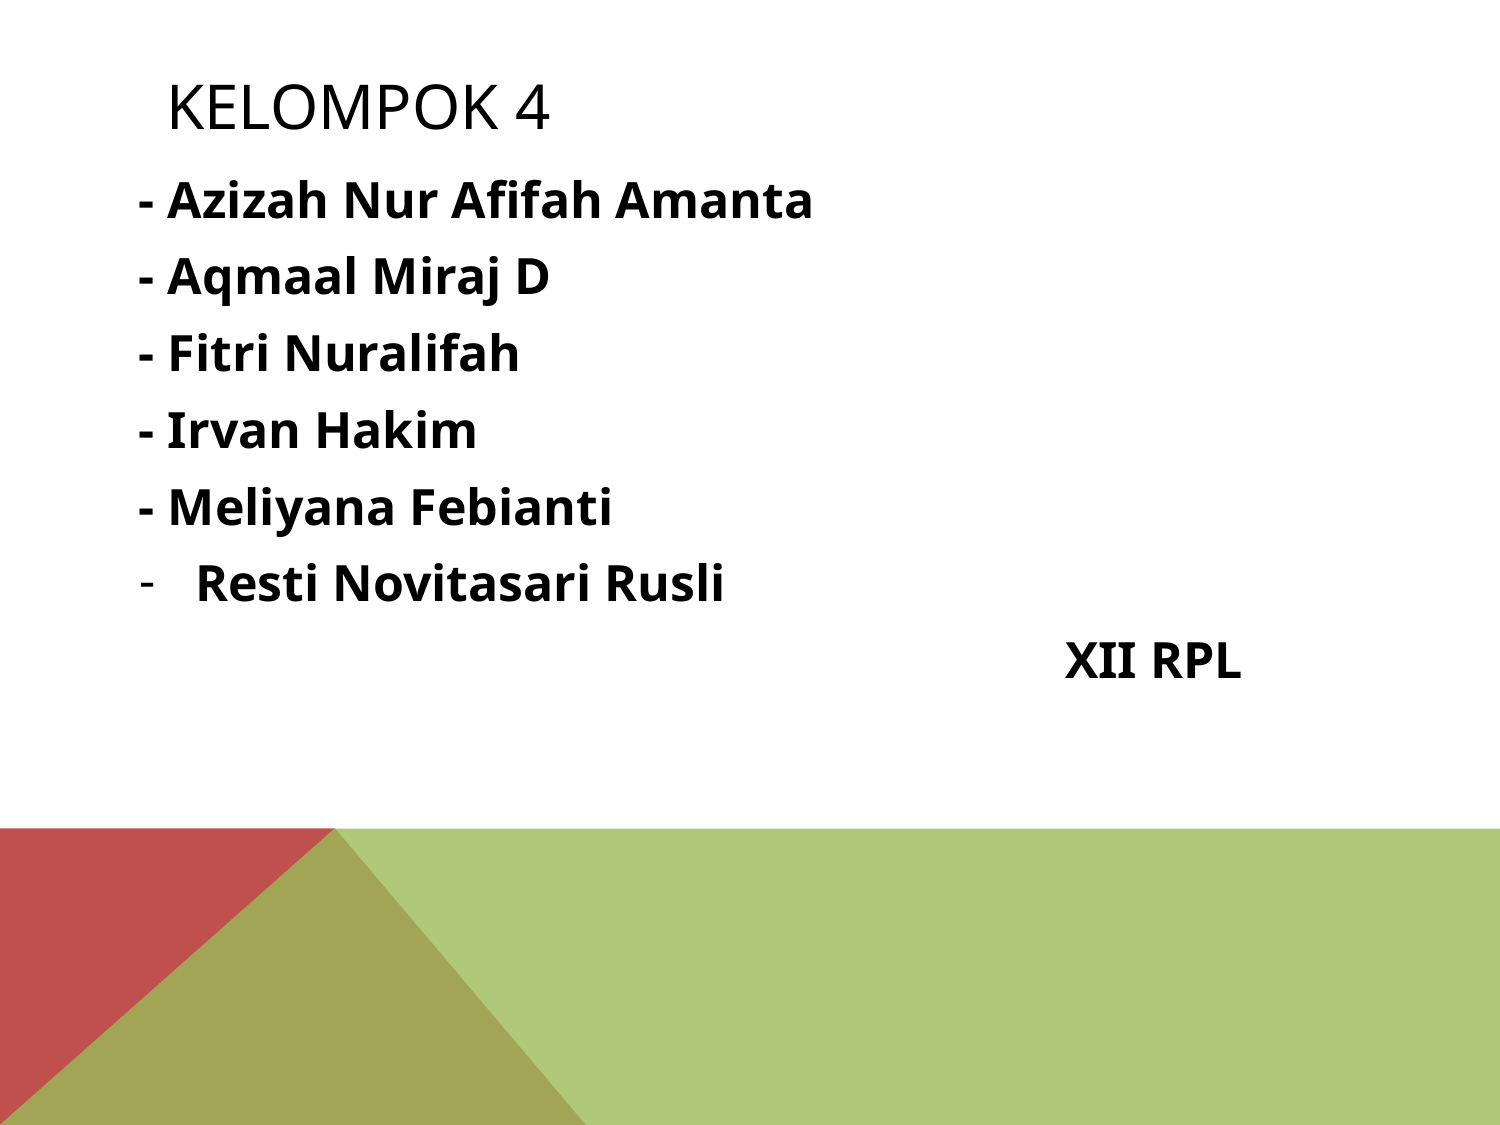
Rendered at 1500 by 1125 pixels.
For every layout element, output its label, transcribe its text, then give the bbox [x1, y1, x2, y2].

title Kelompok 4 [135, 60, 1081, 150]
list - Azizah Nur Afifah Amanta - Aqmaal Miraj D - Fitri Nuralifah - Irvan Hakim - Meliyana Febianti Resti Novitasari Rusli XII RPL [123, 160, 1358, 749]
